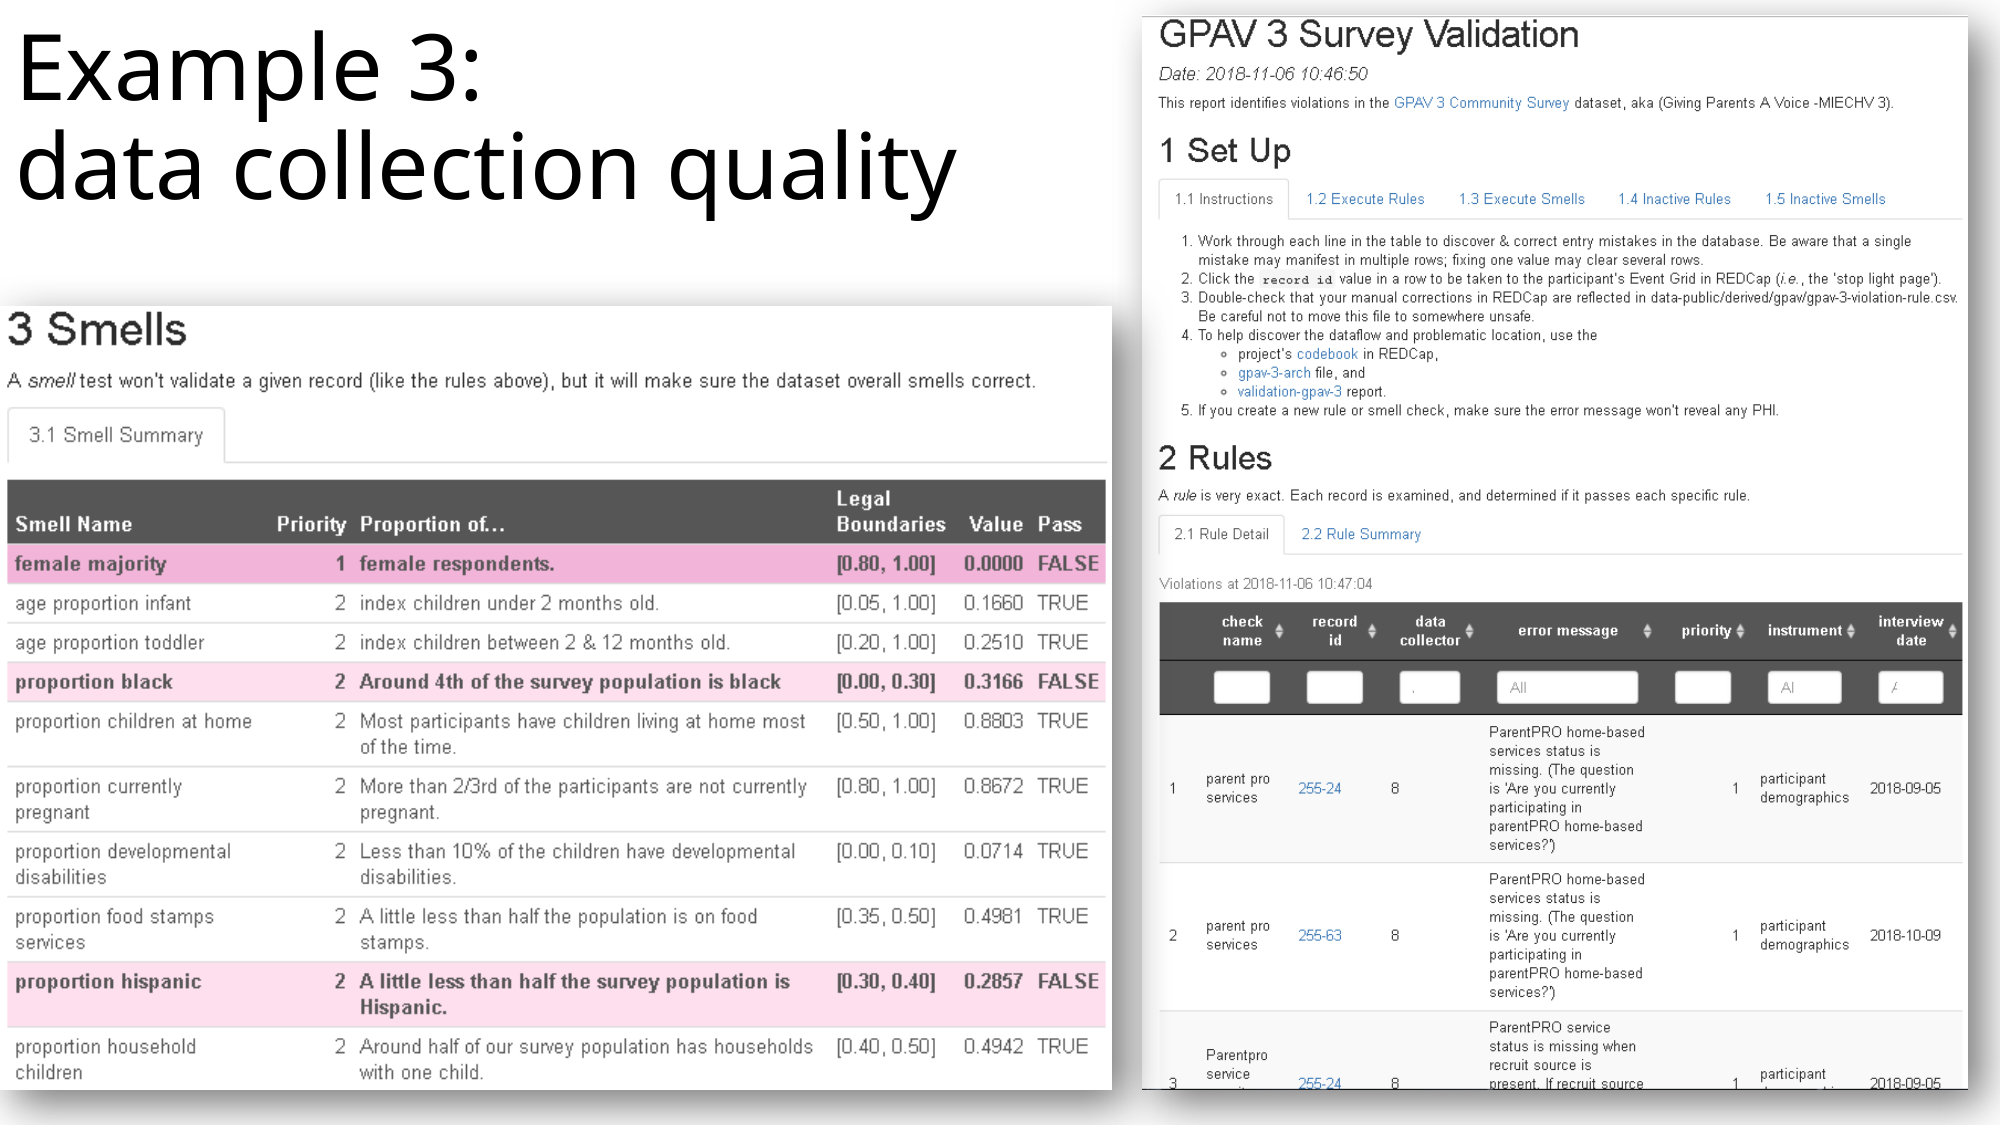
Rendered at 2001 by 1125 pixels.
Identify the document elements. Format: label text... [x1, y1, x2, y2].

picture [0, 306, 1112, 1090]
picture [1141, 15, 1968, 1090]
title Example 3: data collection quality [0, 1, 1069, 239]
